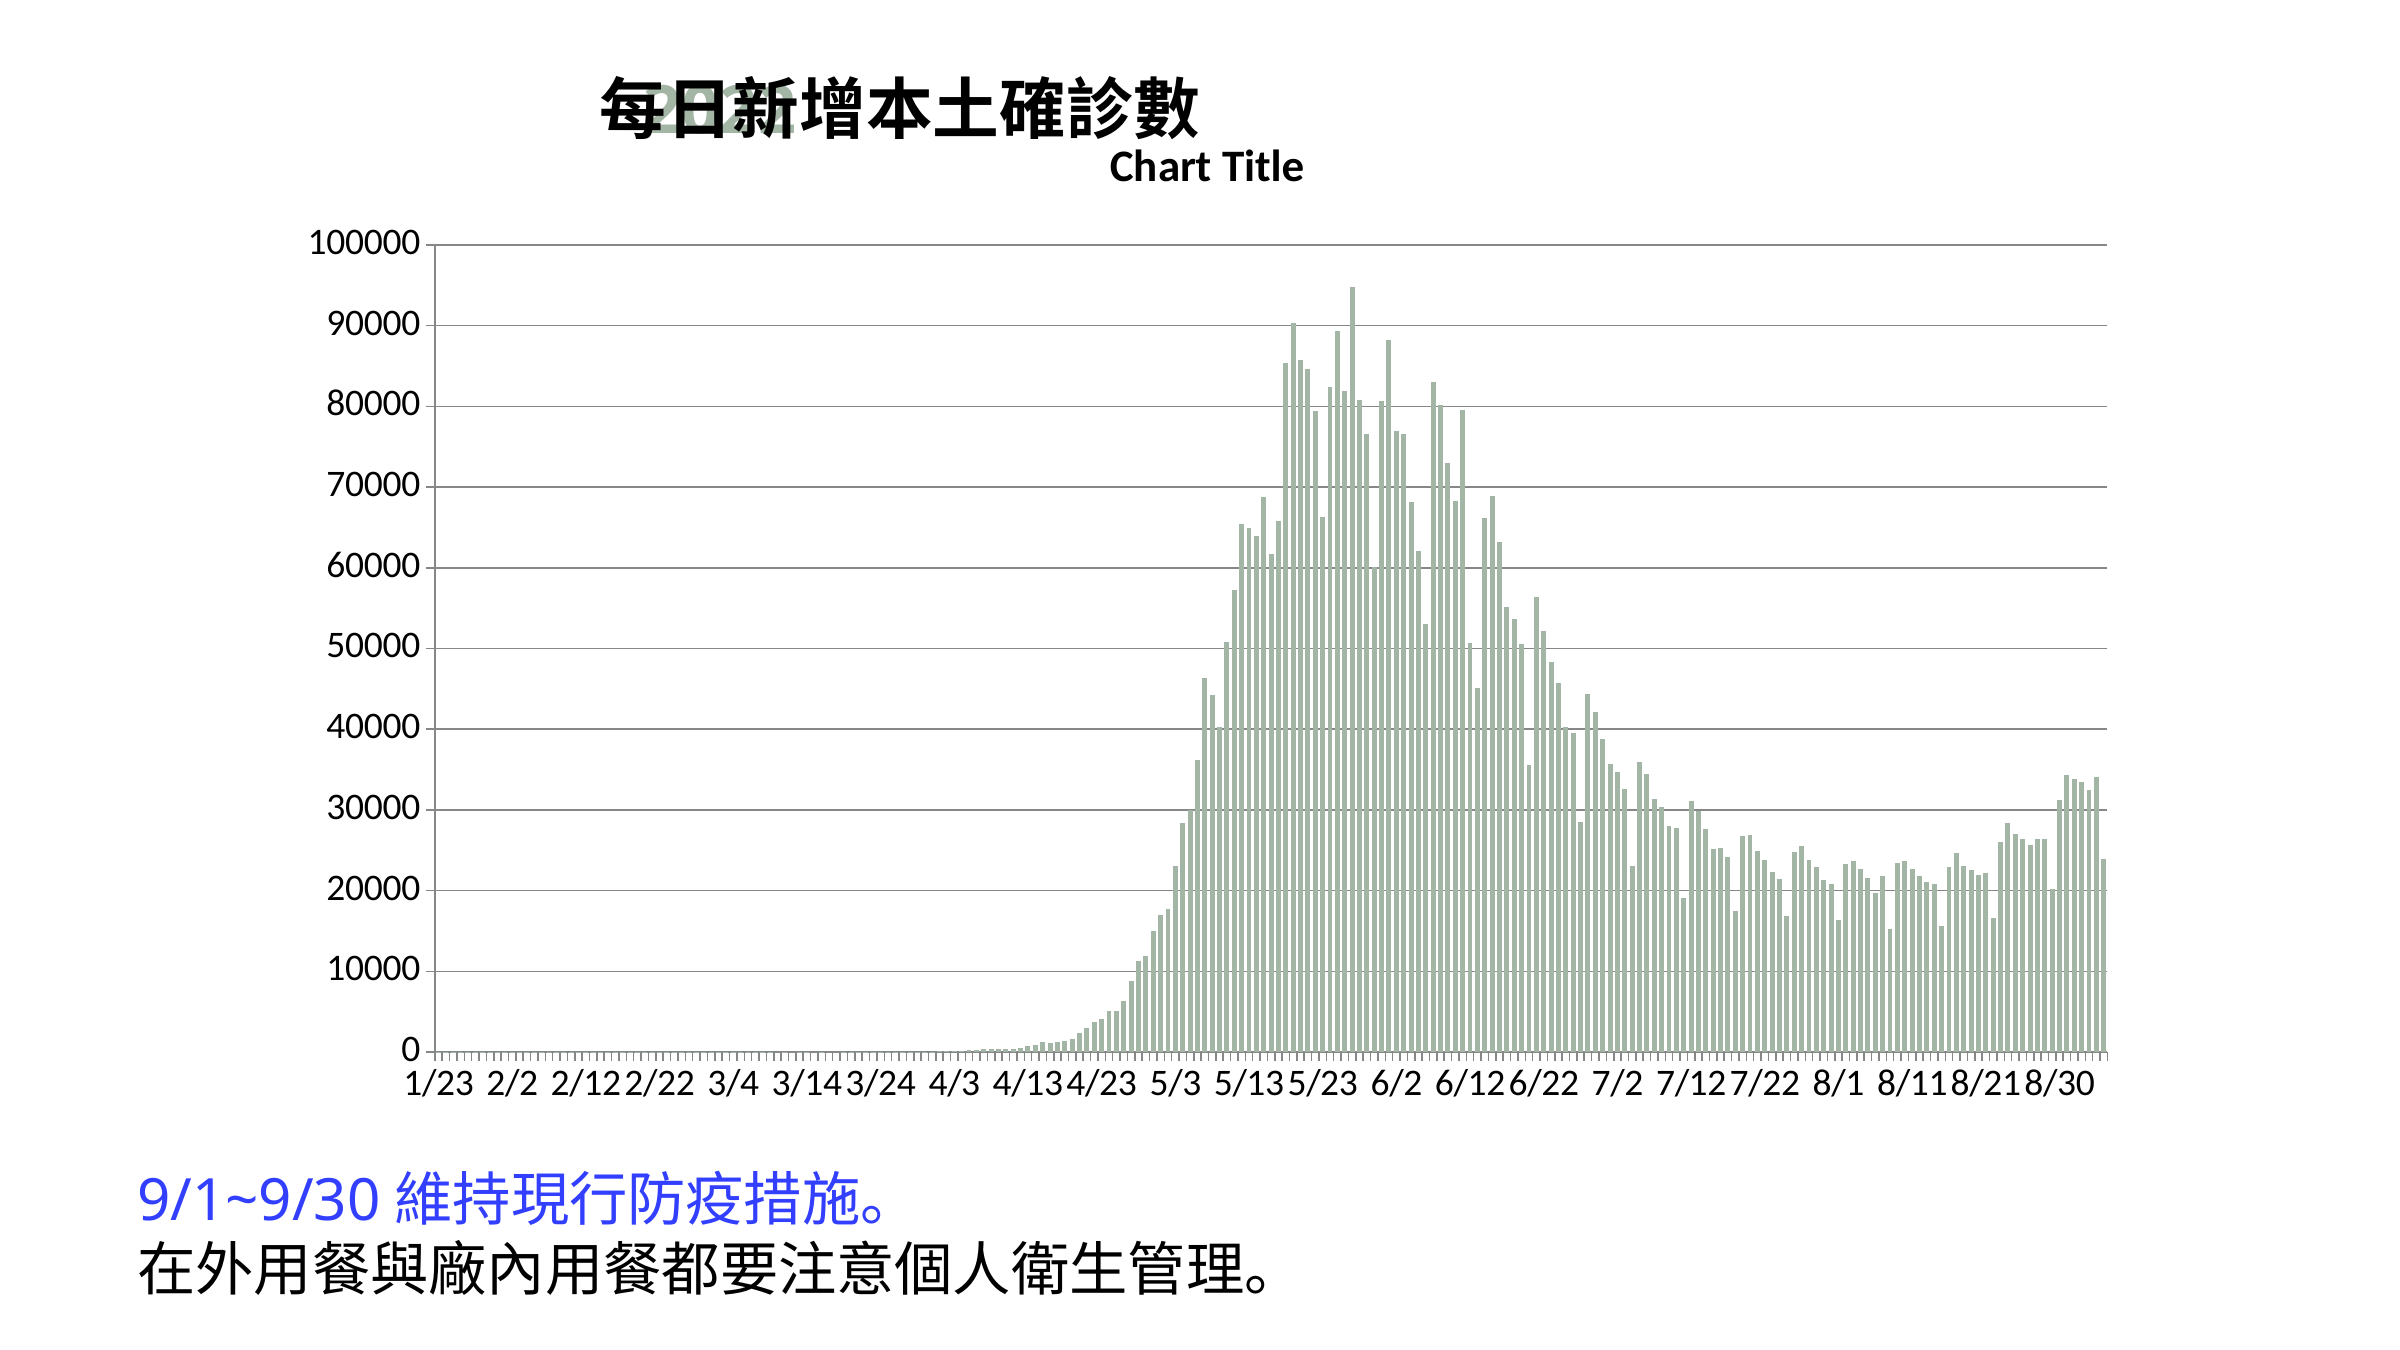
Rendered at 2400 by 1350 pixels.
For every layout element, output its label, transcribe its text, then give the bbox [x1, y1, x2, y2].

chart [269, 104, 2146, 1126]
text_box 每日新增本土確診數 [584, 59, 1216, 102]
text_box 9/1~9/30維持現行防疫措施。 在外用餐與廠內用餐都要注意個人衛生管理。 [122, 1154, 1318, 1310]
